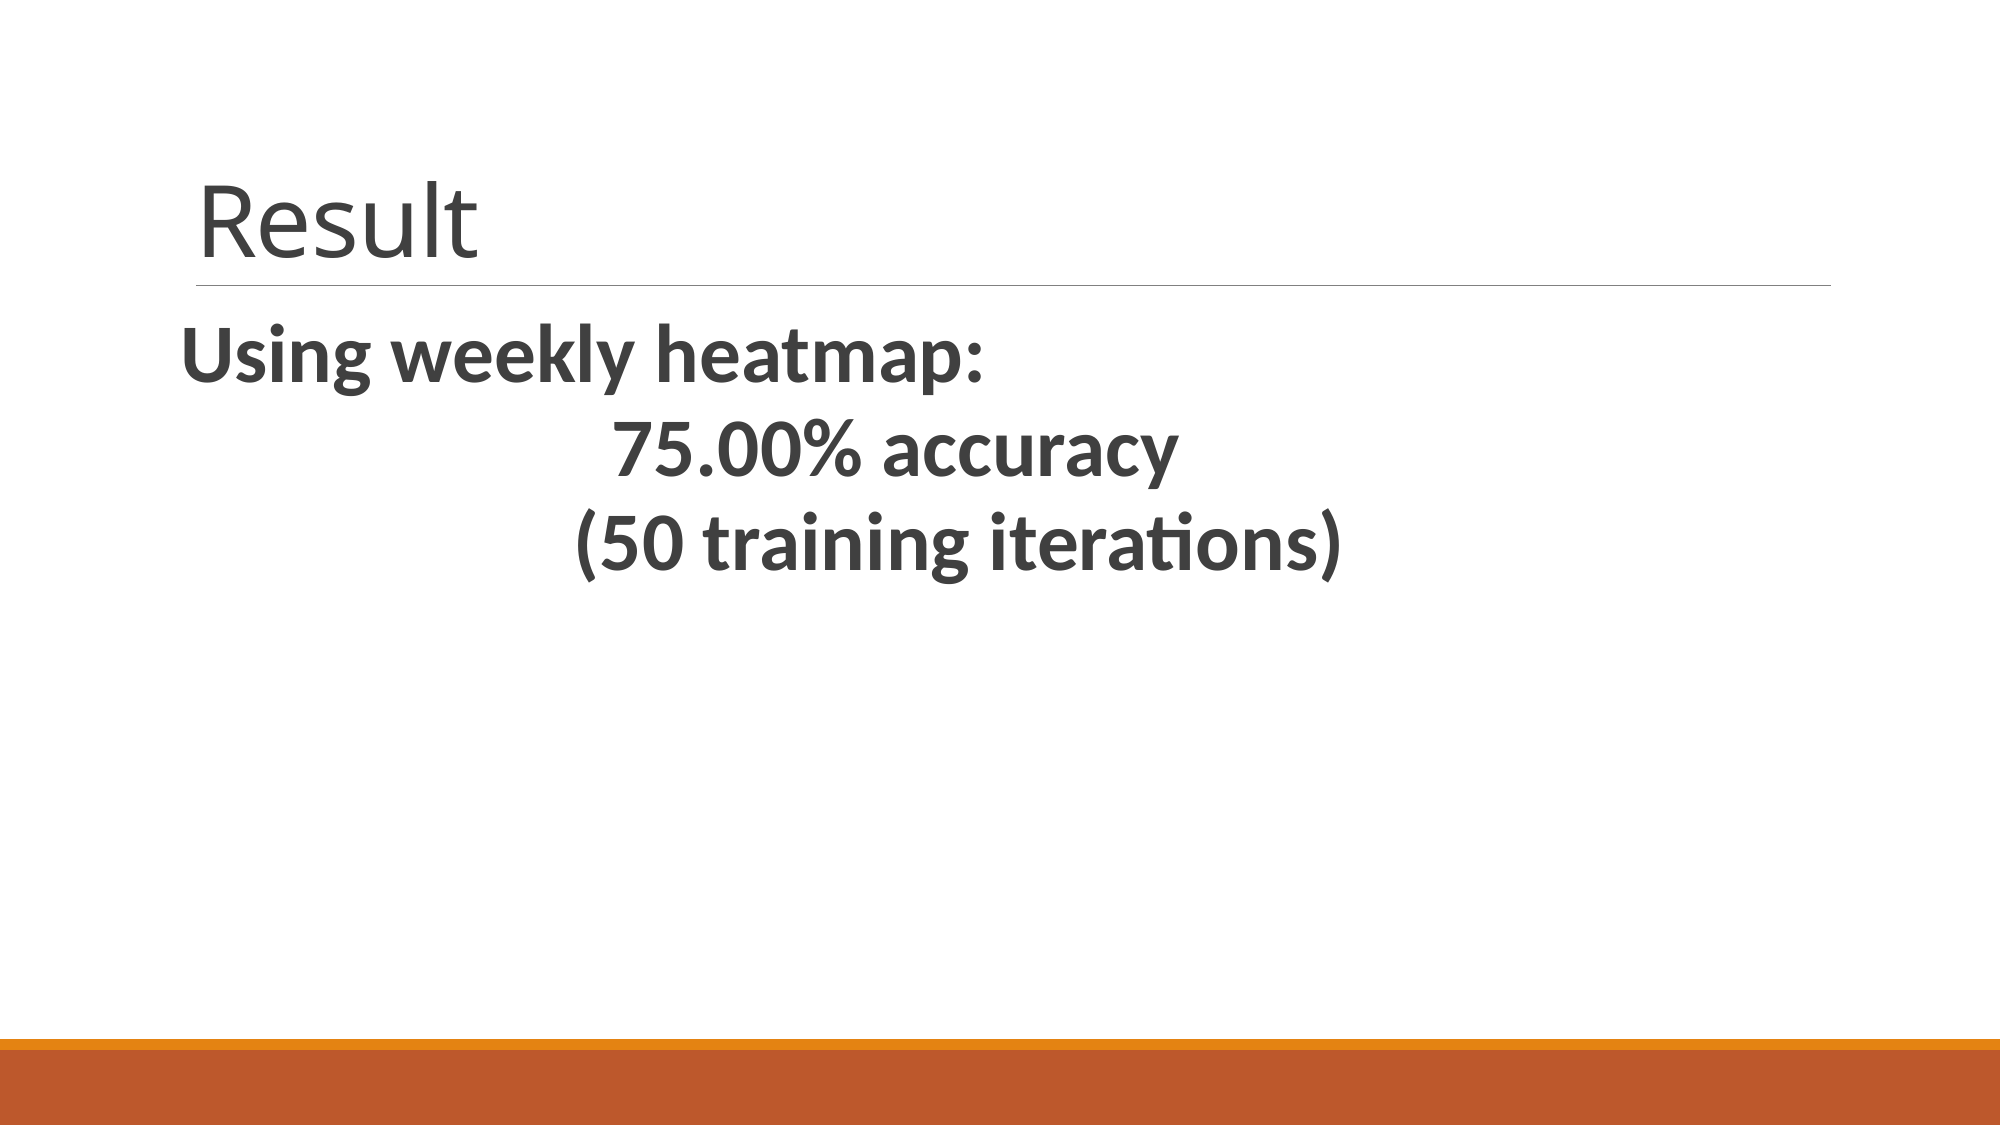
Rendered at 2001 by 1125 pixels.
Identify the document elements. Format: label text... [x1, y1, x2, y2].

list Using weekly heatmap: 75.00% accuracy (50 training iterations) [180, 302, 1962, 963]
title Result [180, 47, 1830, 285]
